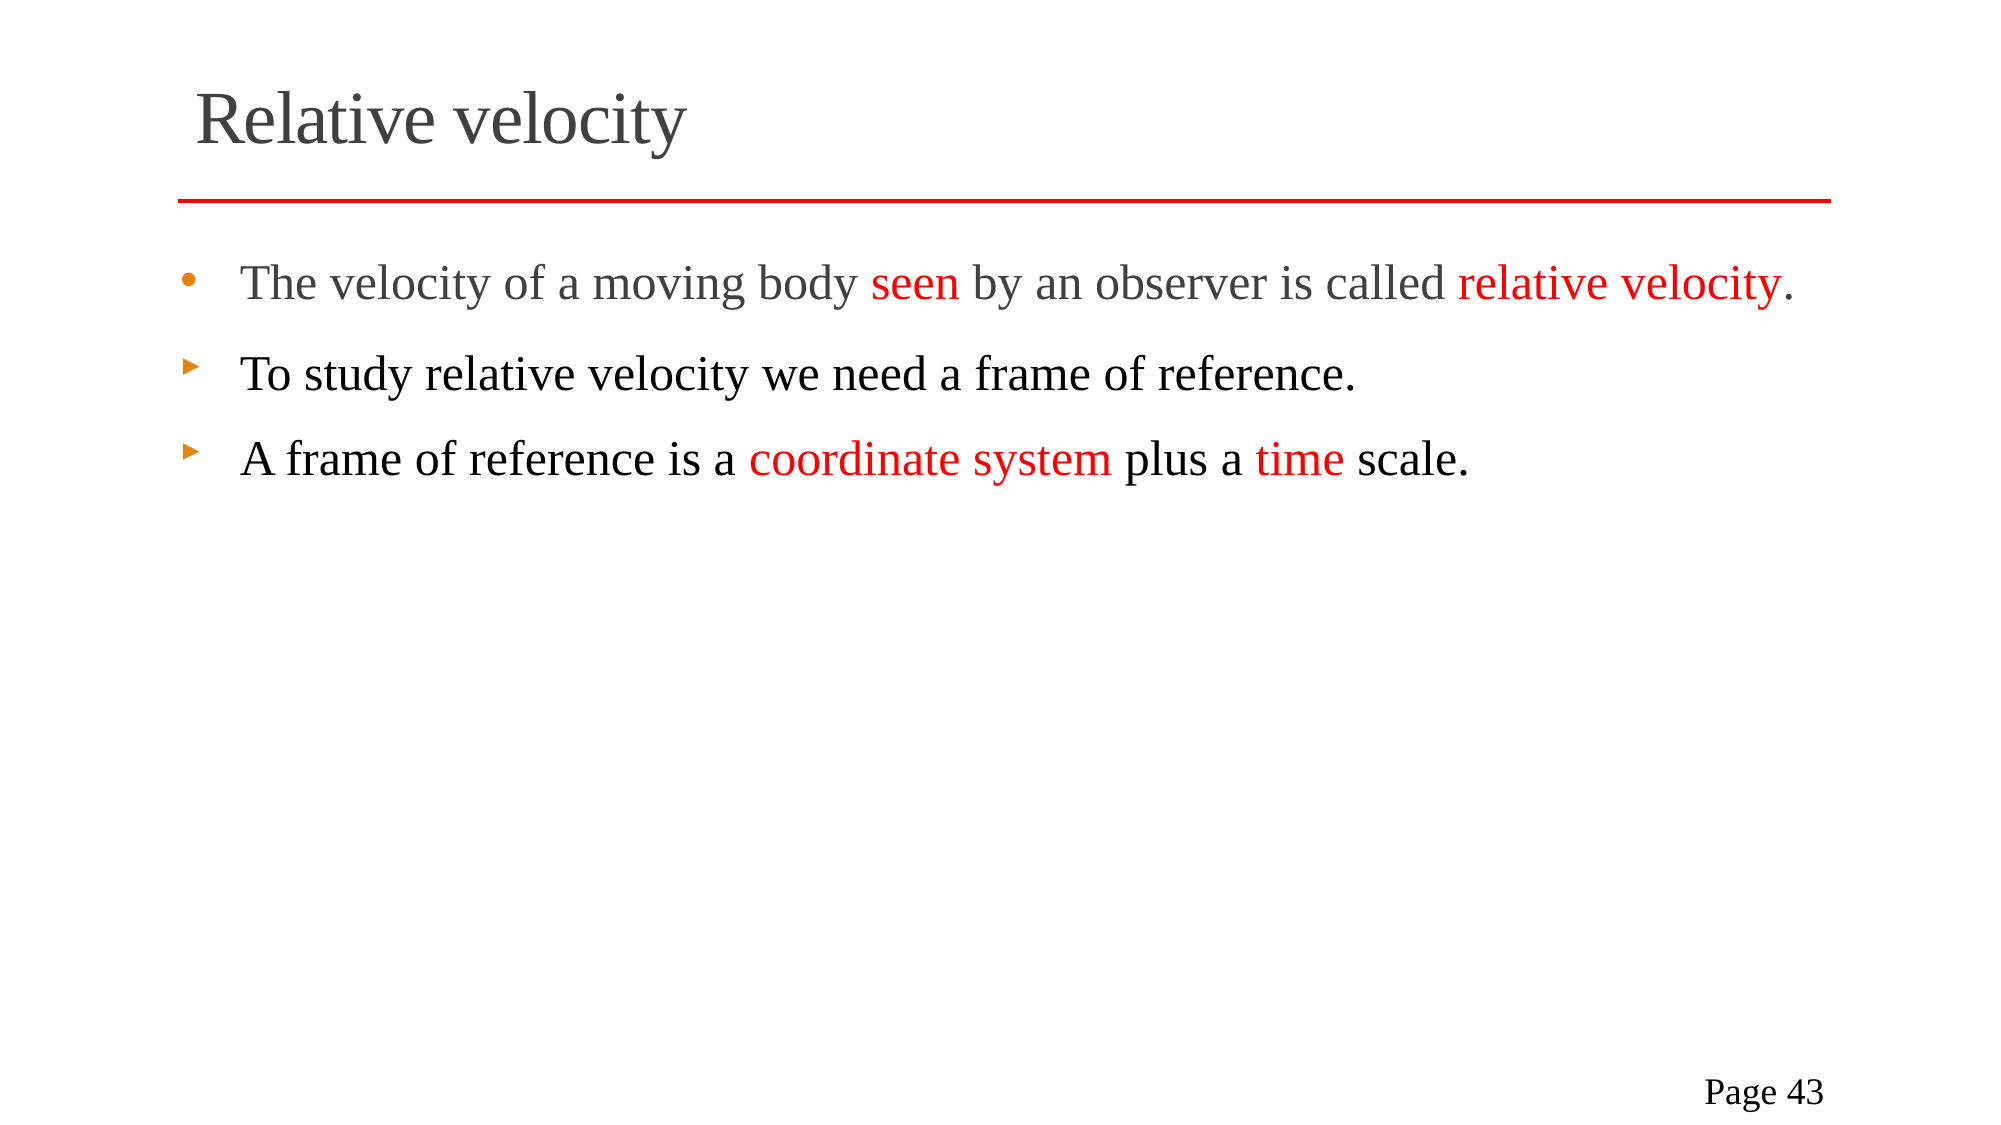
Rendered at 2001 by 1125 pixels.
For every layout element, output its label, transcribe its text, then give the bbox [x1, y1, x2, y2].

list The velocity of a moving body seen by an observer is called relative velocity. To study relative velocity we need a frame of reference. A frame of reference is a coordinate system plus a time scale. [180, 236, 1834, 1004]
title Relative velocity [180, 47, 1830, 195]
slide_number Page 43 [1624, 1059, 1840, 1120]
